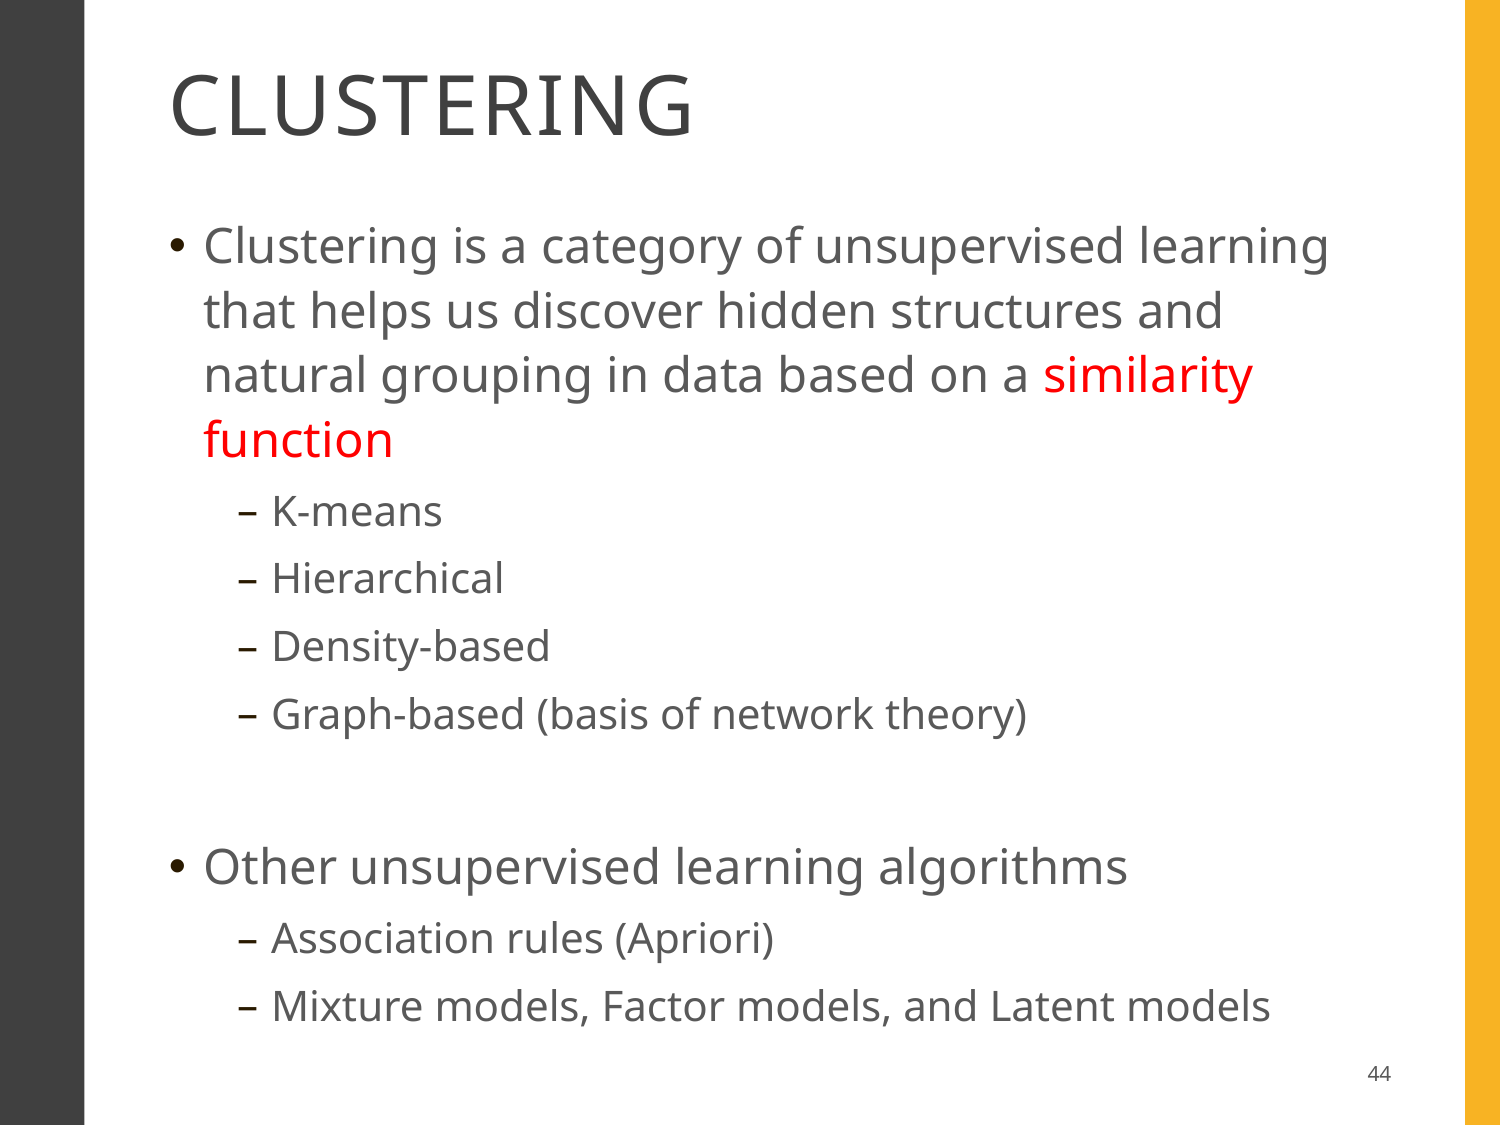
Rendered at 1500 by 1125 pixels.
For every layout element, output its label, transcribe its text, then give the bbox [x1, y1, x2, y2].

list Clustering is a category of unsupervised learning that helps us discover hidden structures and natural grouping in data based on a similarity function K-means Hierarchical Density-based Graph-based (basis of network theory) Other unsupervised learning algorithms Association rules (Apriori) Mixture models, Factor models, and Latent models [154, 201, 1407, 1046]
slide_number 44 [1059, 1045, 1407, 1103]
title clustering [154, 19, 1407, 199]
